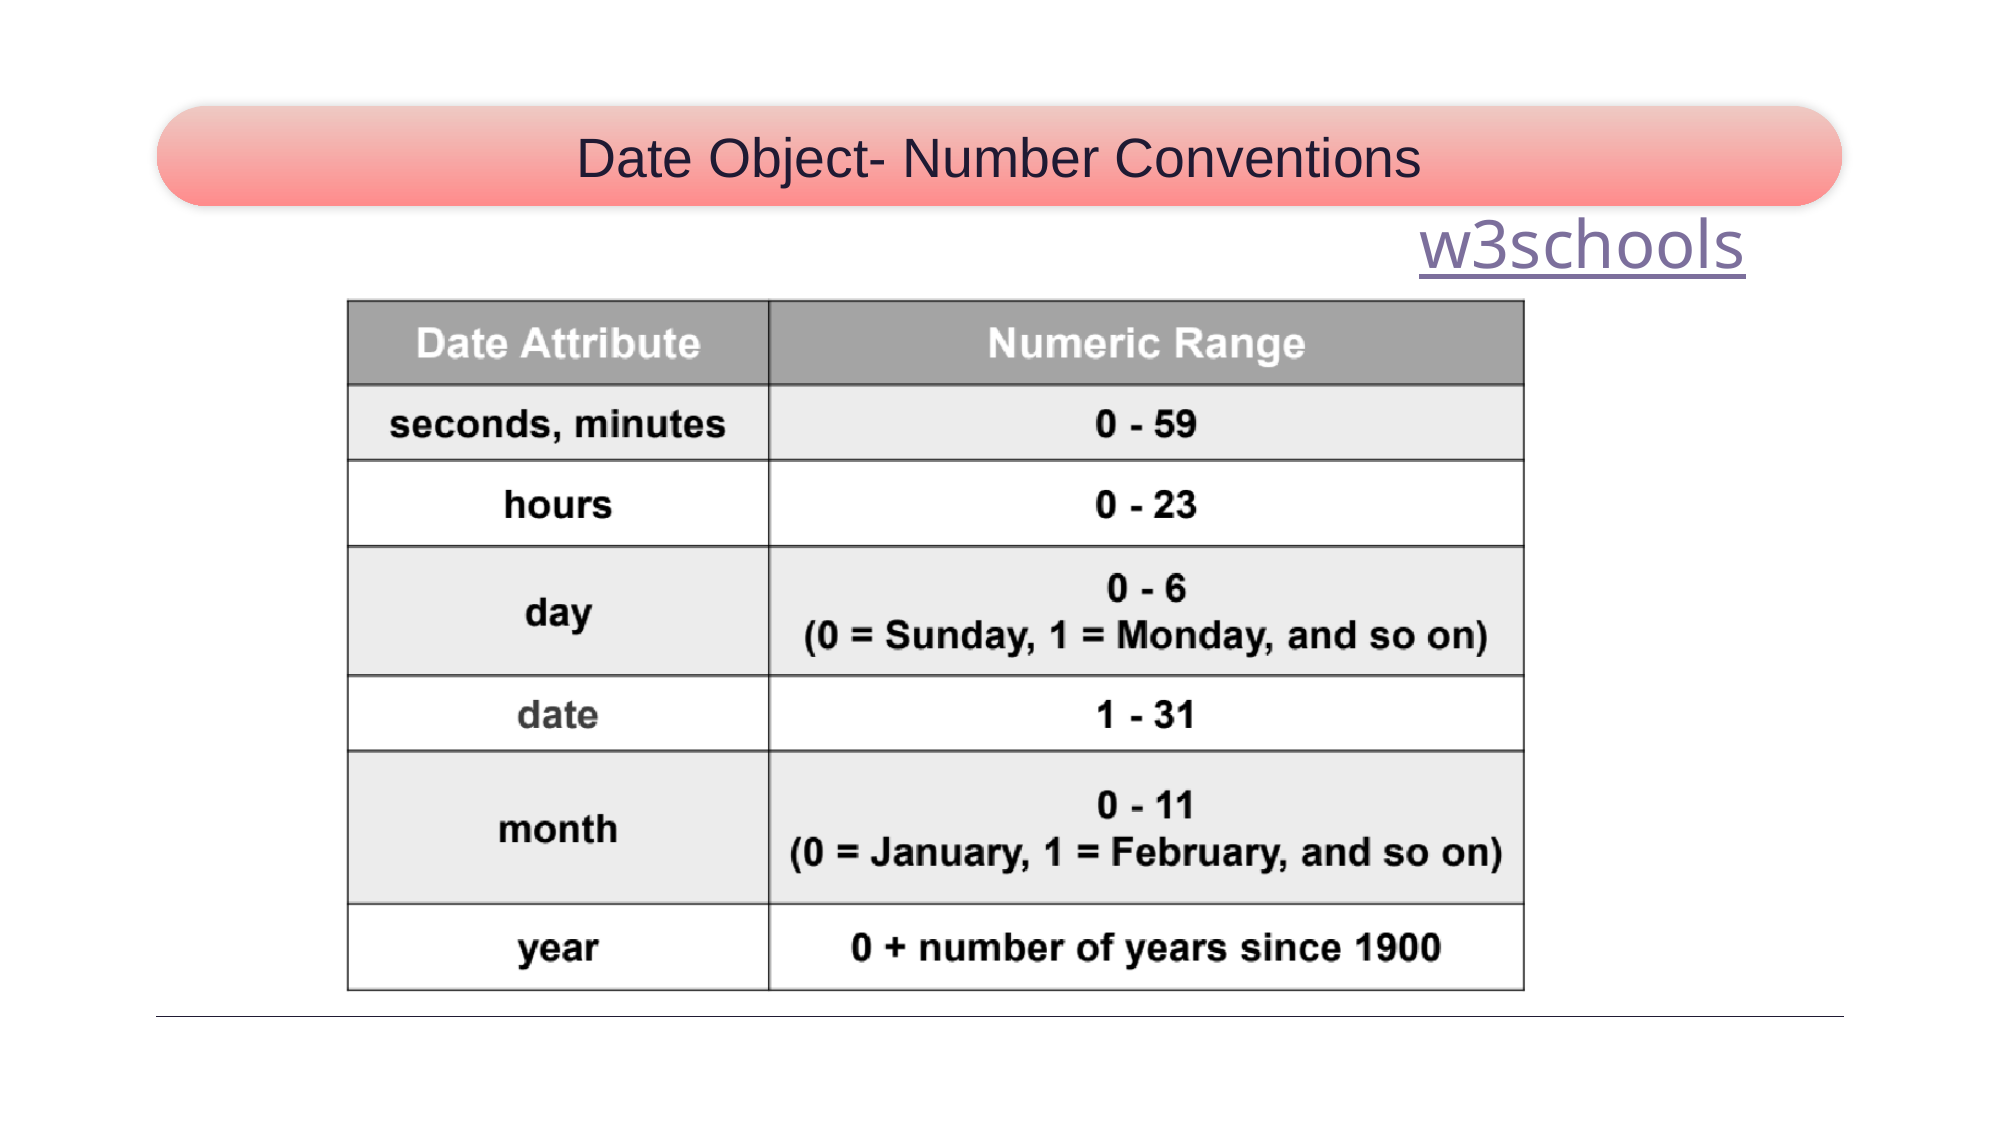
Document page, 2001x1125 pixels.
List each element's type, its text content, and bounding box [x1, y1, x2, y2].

title Date Object- Number Conventions [494, 105, 1506, 206]
picture [336, 280, 1538, 1008]
text_box w3schoolss [1404, 194, 1782, 298]
